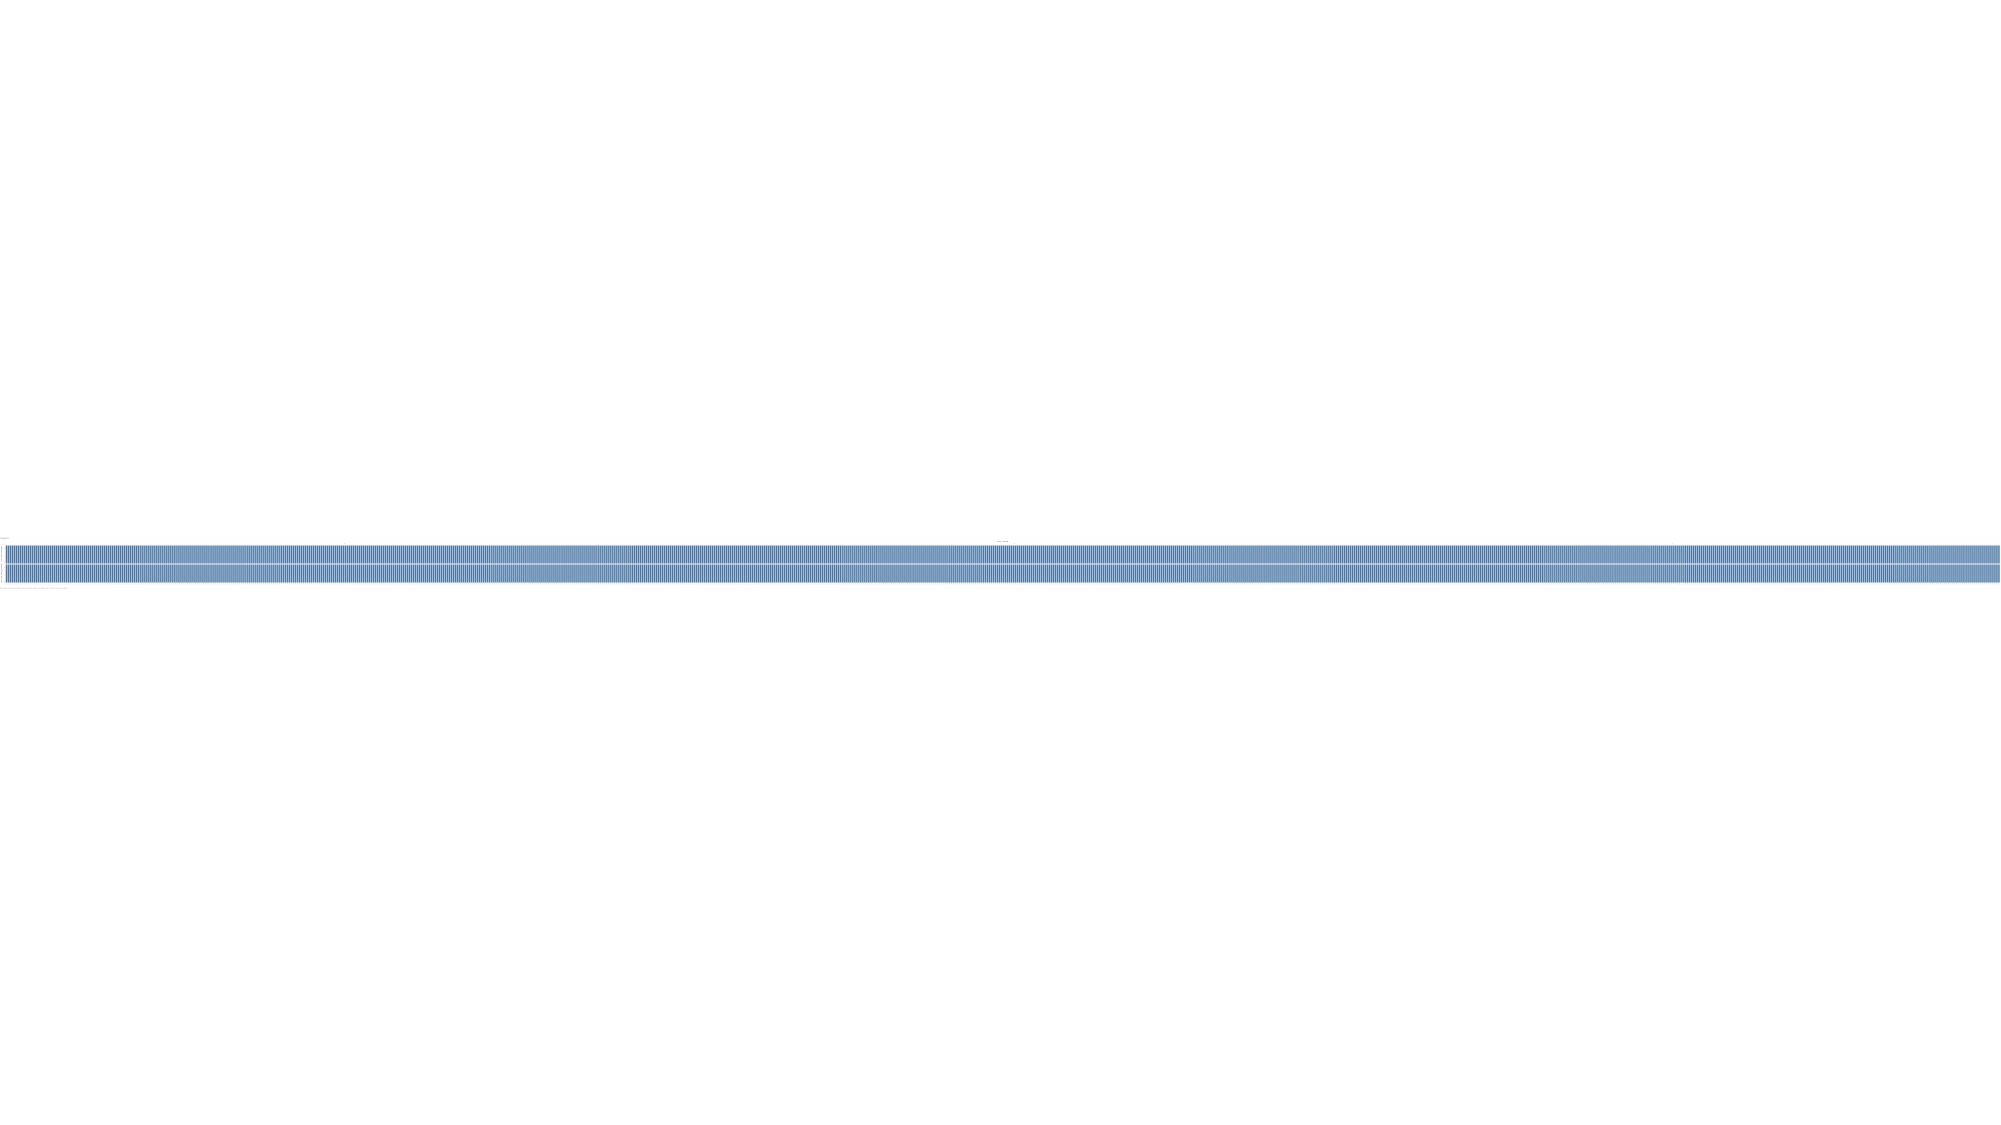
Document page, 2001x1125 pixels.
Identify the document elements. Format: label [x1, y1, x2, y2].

picture [0, 536, 2000, 589]
